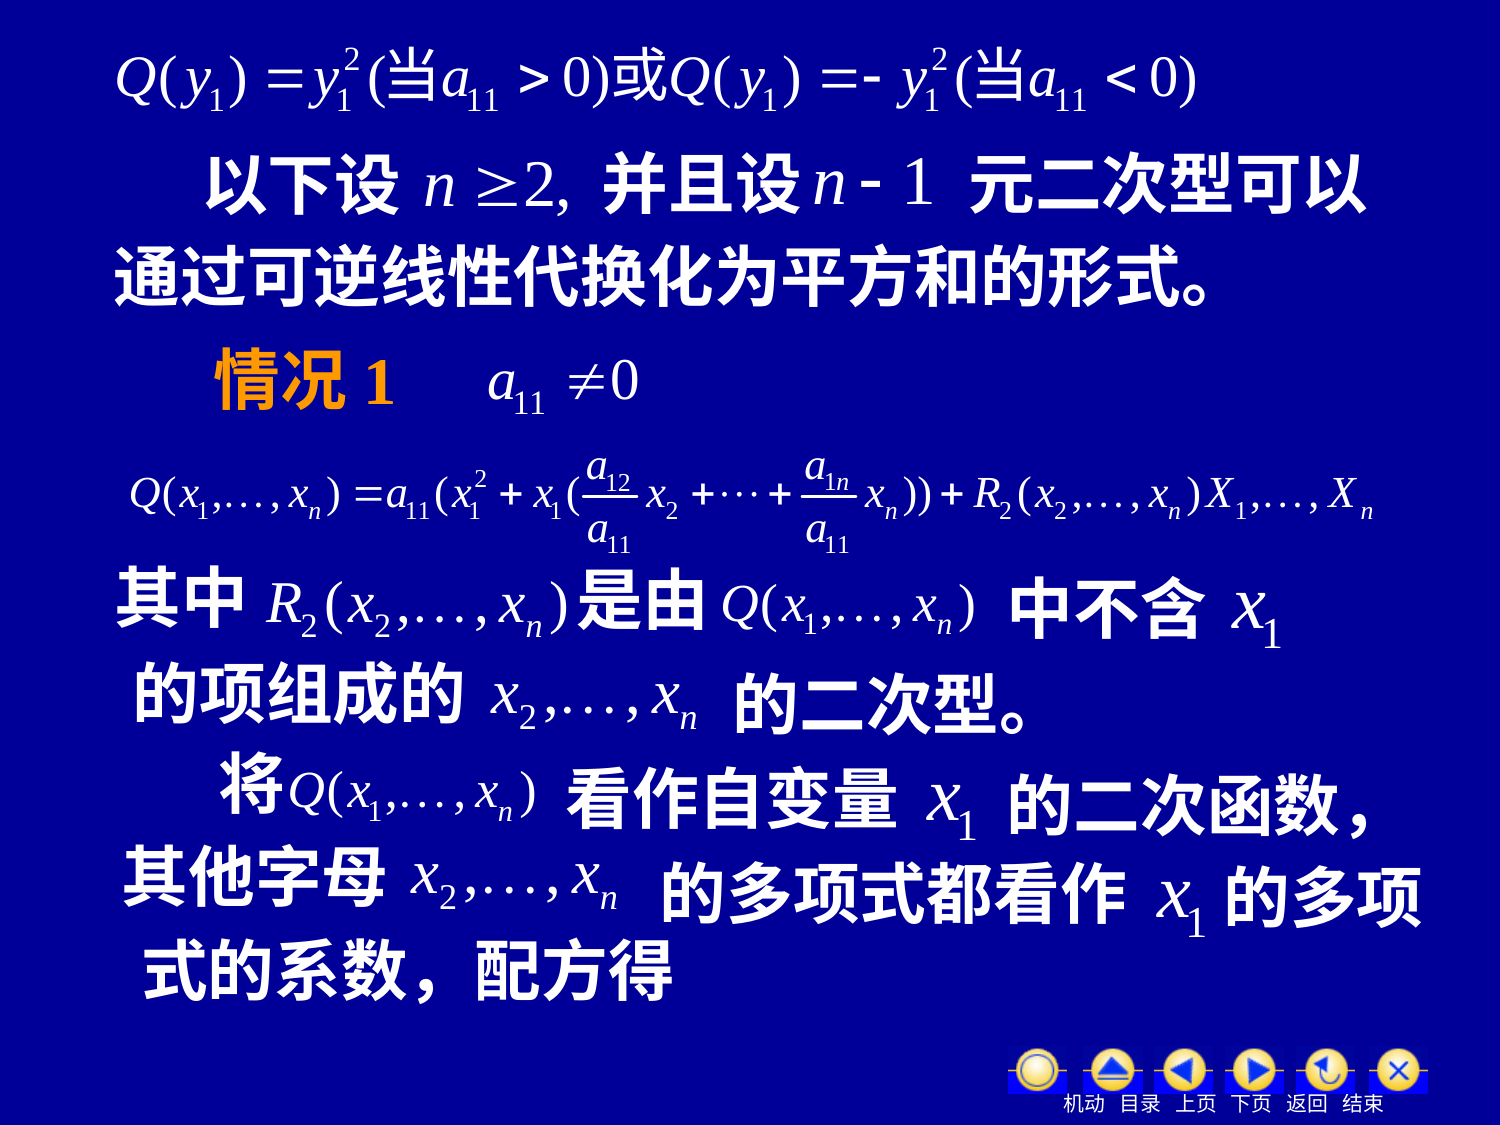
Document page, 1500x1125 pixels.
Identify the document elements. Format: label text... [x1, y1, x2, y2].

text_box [117, 644, 1100, 751]
picture [1154, 1046, 1213, 1094]
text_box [107, 32, 1209, 127]
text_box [122, 436, 1384, 564]
picture [1008, 1046, 1067, 1094]
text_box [106, 826, 1456, 956]
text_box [198, 329, 651, 430]
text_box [99, 548, 1294, 668]
picture [1225, 1046, 1284, 1094]
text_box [186, 134, 1398, 235]
text_box 式的系数，配方得 [126, 964, 772, 1016]
picture [1083, 1046, 1143, 1094]
picture [1296, 1046, 1355, 1094]
picture [1369, 1046, 1428, 1094]
text_box 通过可逆线性代换化为平方和的形式。 [98, 227, 1342, 322]
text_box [203, 734, 1473, 860]
